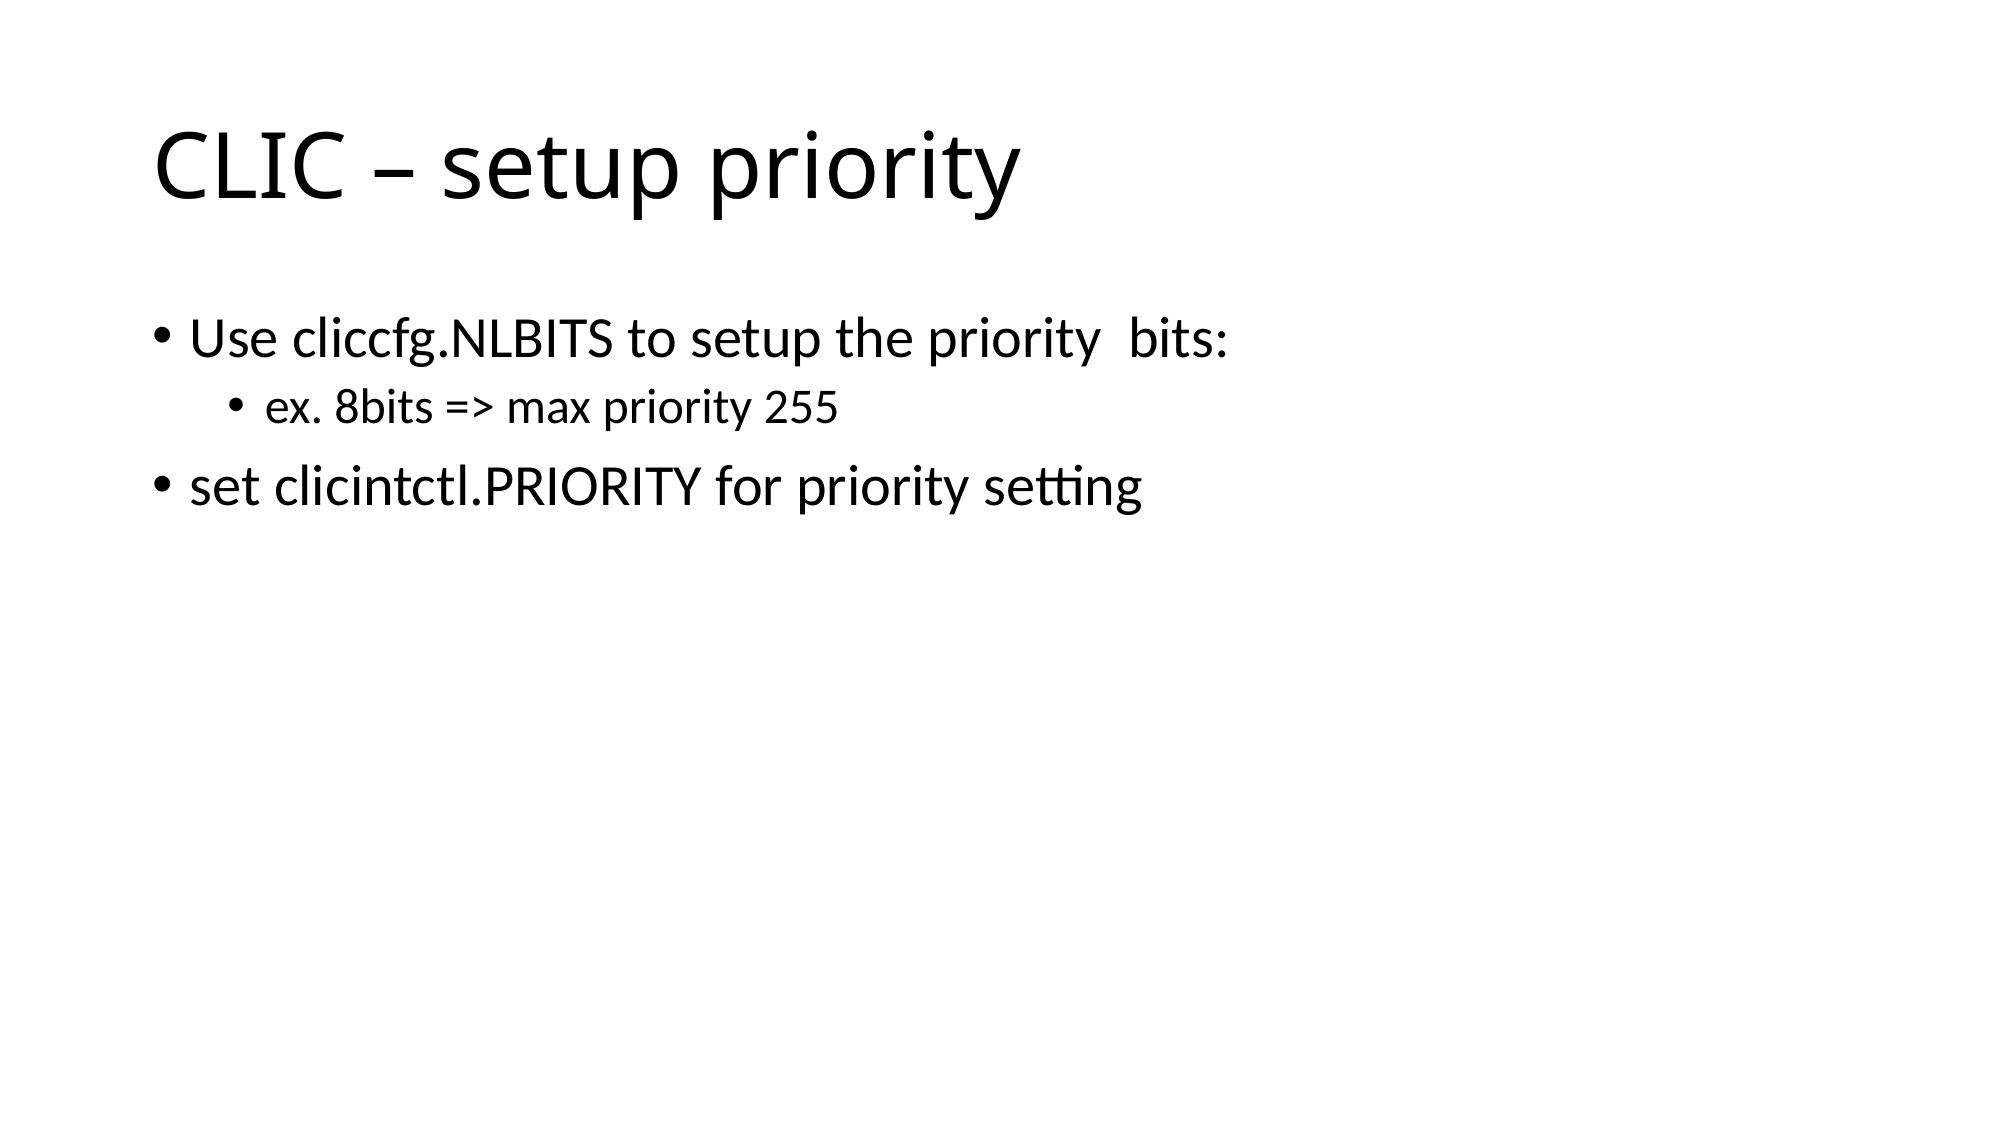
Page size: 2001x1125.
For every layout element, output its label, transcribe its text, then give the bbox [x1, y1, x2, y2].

title CLIC – setup priority [137, 59, 1863, 278]
list Use cliccfg.NLBITS to setup the priority bits: ex. 8bits => max priority 255 set clicintctl.PRIORITY for priority setting [137, 299, 1863, 888]
